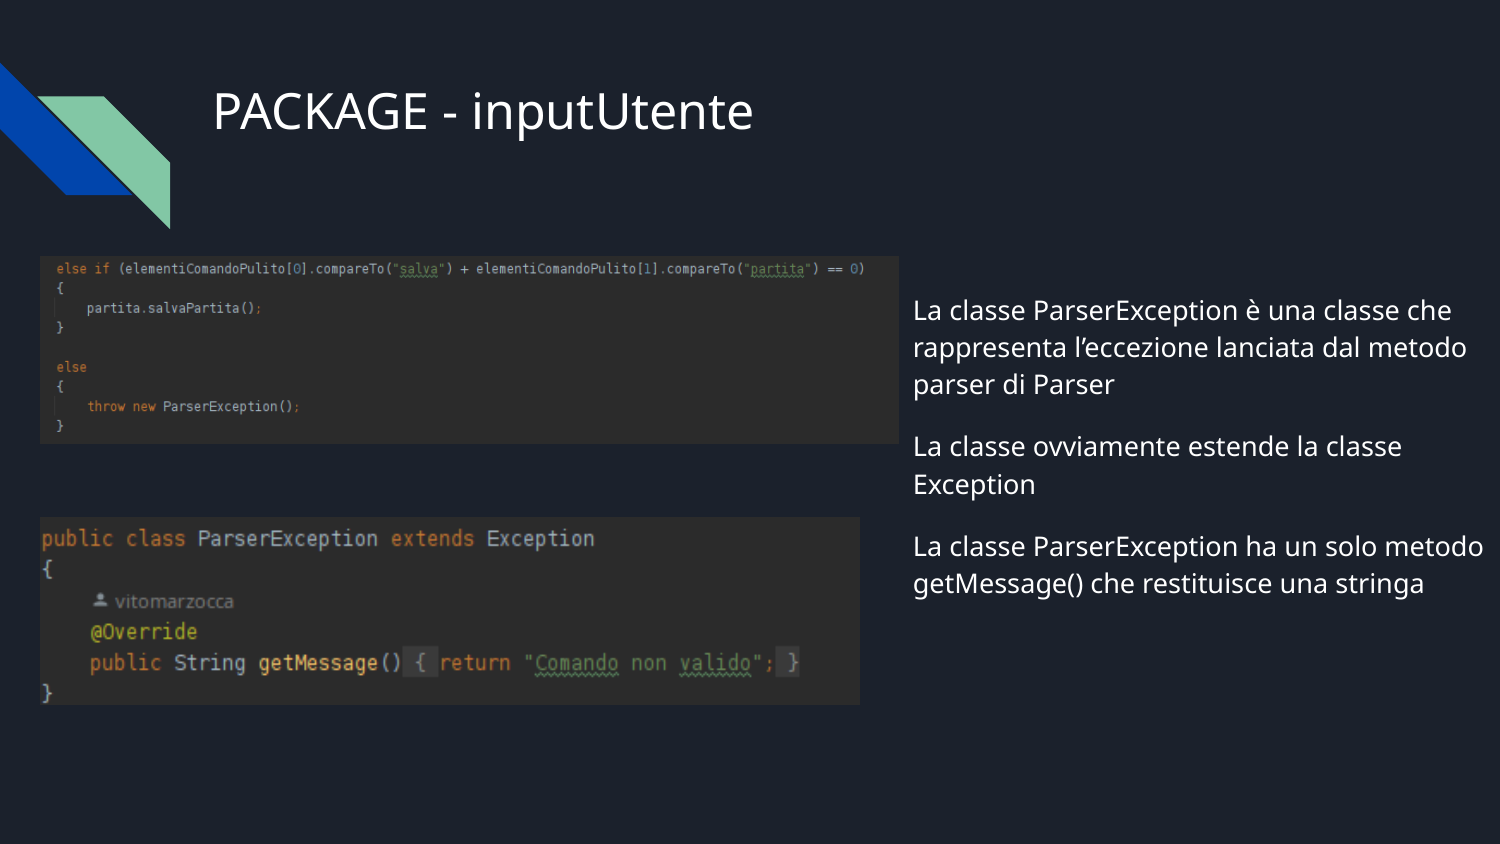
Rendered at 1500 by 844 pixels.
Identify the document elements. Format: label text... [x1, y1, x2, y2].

list La classe ParserException è una classe che rappresenta l’eccezione lanciata dal metodo parser di Parser La classe ovviamente estende la classe Exception La classe ParserException ha un solo metodo getMessage() che restituisce una stringa [912, 273, 1500, 751]
title PACKAGE - inputUtente [212, 64, 1368, 215]
picture [40, 256, 899, 444]
picture [40, 517, 860, 705]
